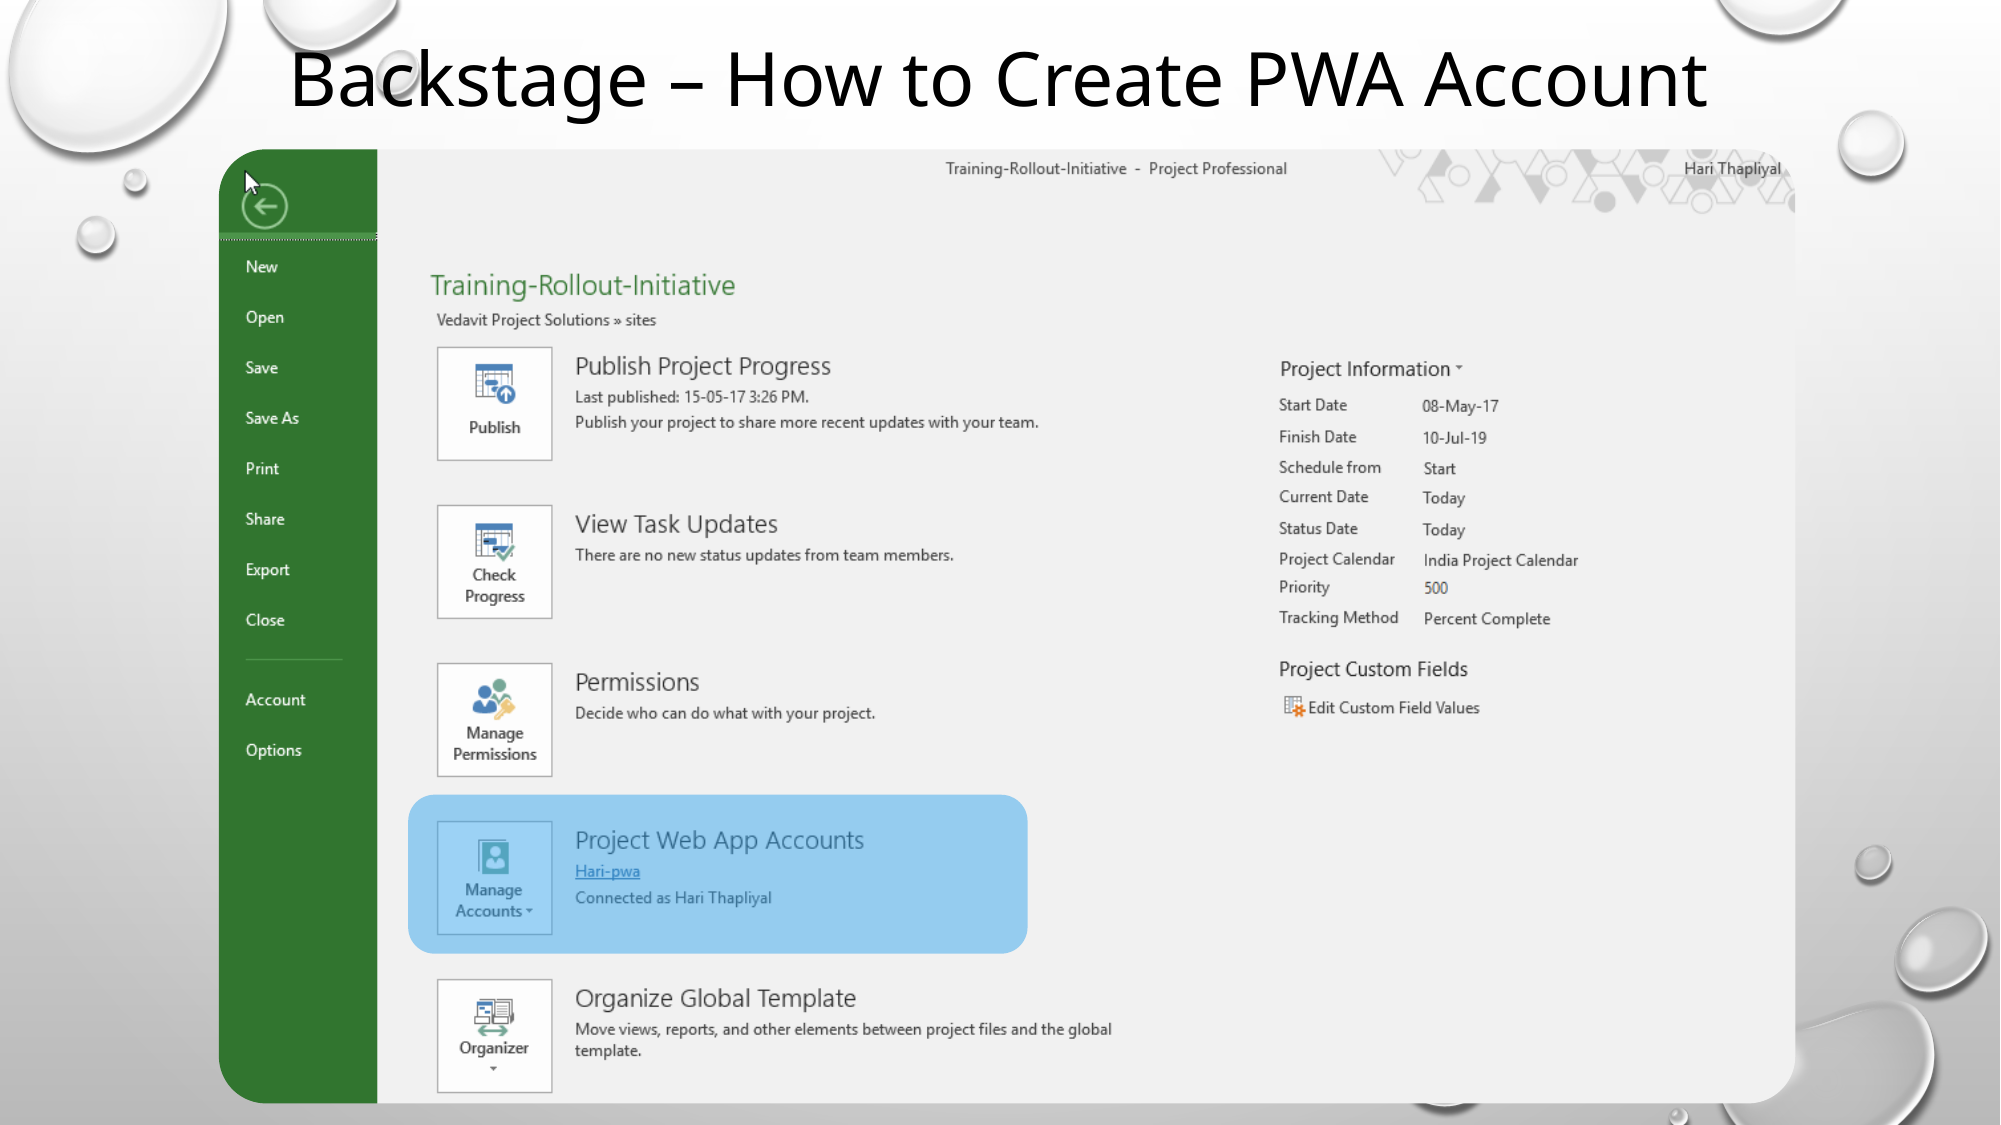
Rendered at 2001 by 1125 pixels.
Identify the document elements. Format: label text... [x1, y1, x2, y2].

picture [0, 0, 2000, 1125]
title Backstage – How to Create PWA Account [39, 26, 1959, 139]
